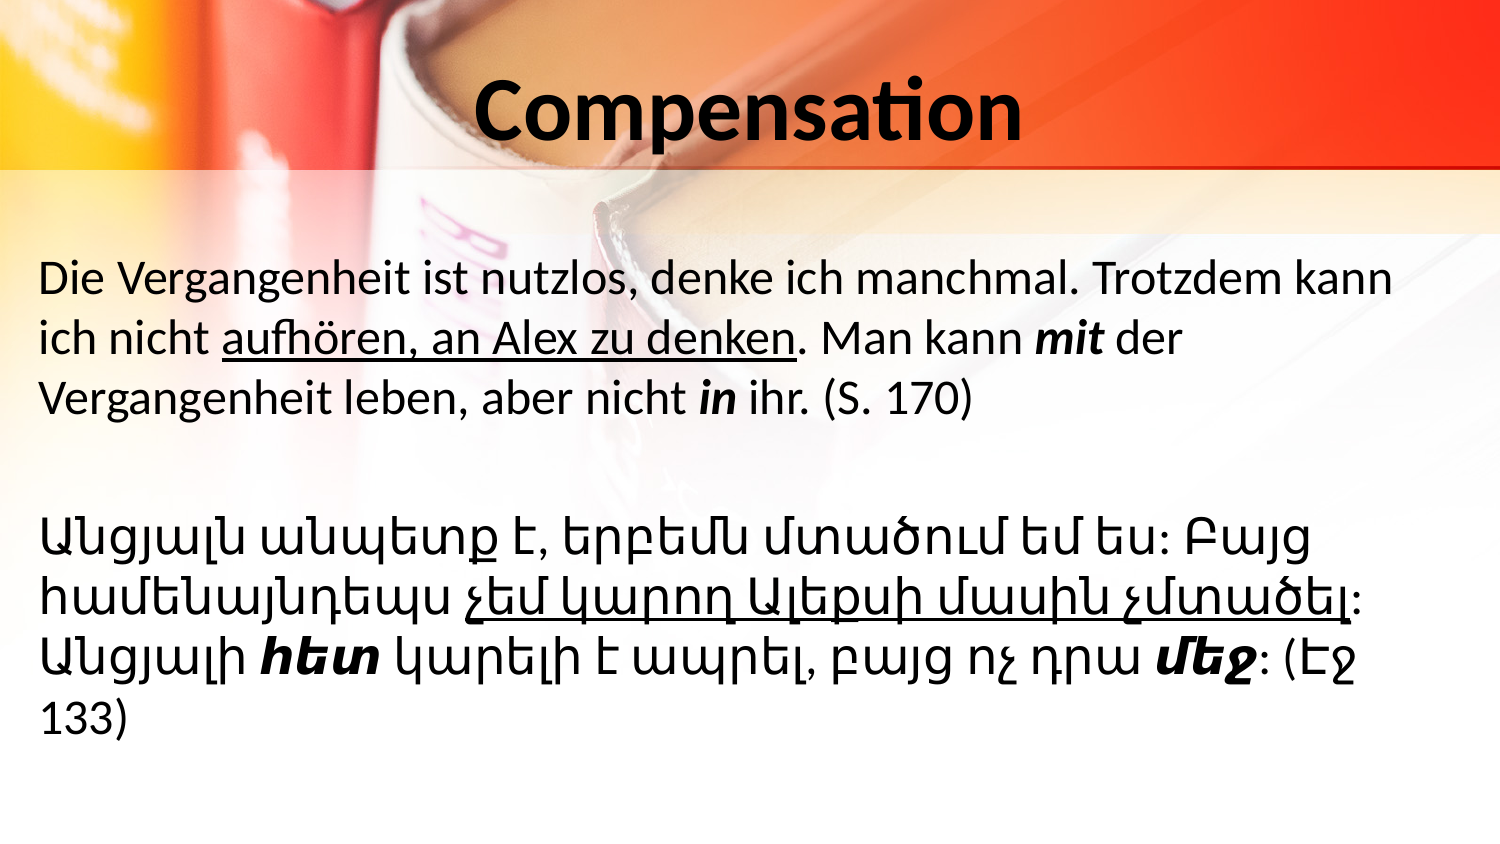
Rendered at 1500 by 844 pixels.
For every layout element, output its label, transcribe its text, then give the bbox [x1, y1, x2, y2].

picture [0, 0, 1500, 844]
list Die Vergangenheit ist nutzlos, denke ich manchmal. Trotzdem kann ich nicht aufhören, an Alex zu denken. Man kann mit der Vergangenheit leben, aber nicht in ihr. (S. 170) Անցյալն անպետք է, երբեմն մտածում եմ ես: Բայց համենայնդեպս չեմ կարող Ալեքսի մասին չմտածել: Անցյալի հետ կարելի է ապրել, բայց ոչ դրա մեջ: (Էջ 133) [23, 167, 1425, 844]
title Compensation [75, 33, 1425, 167]
